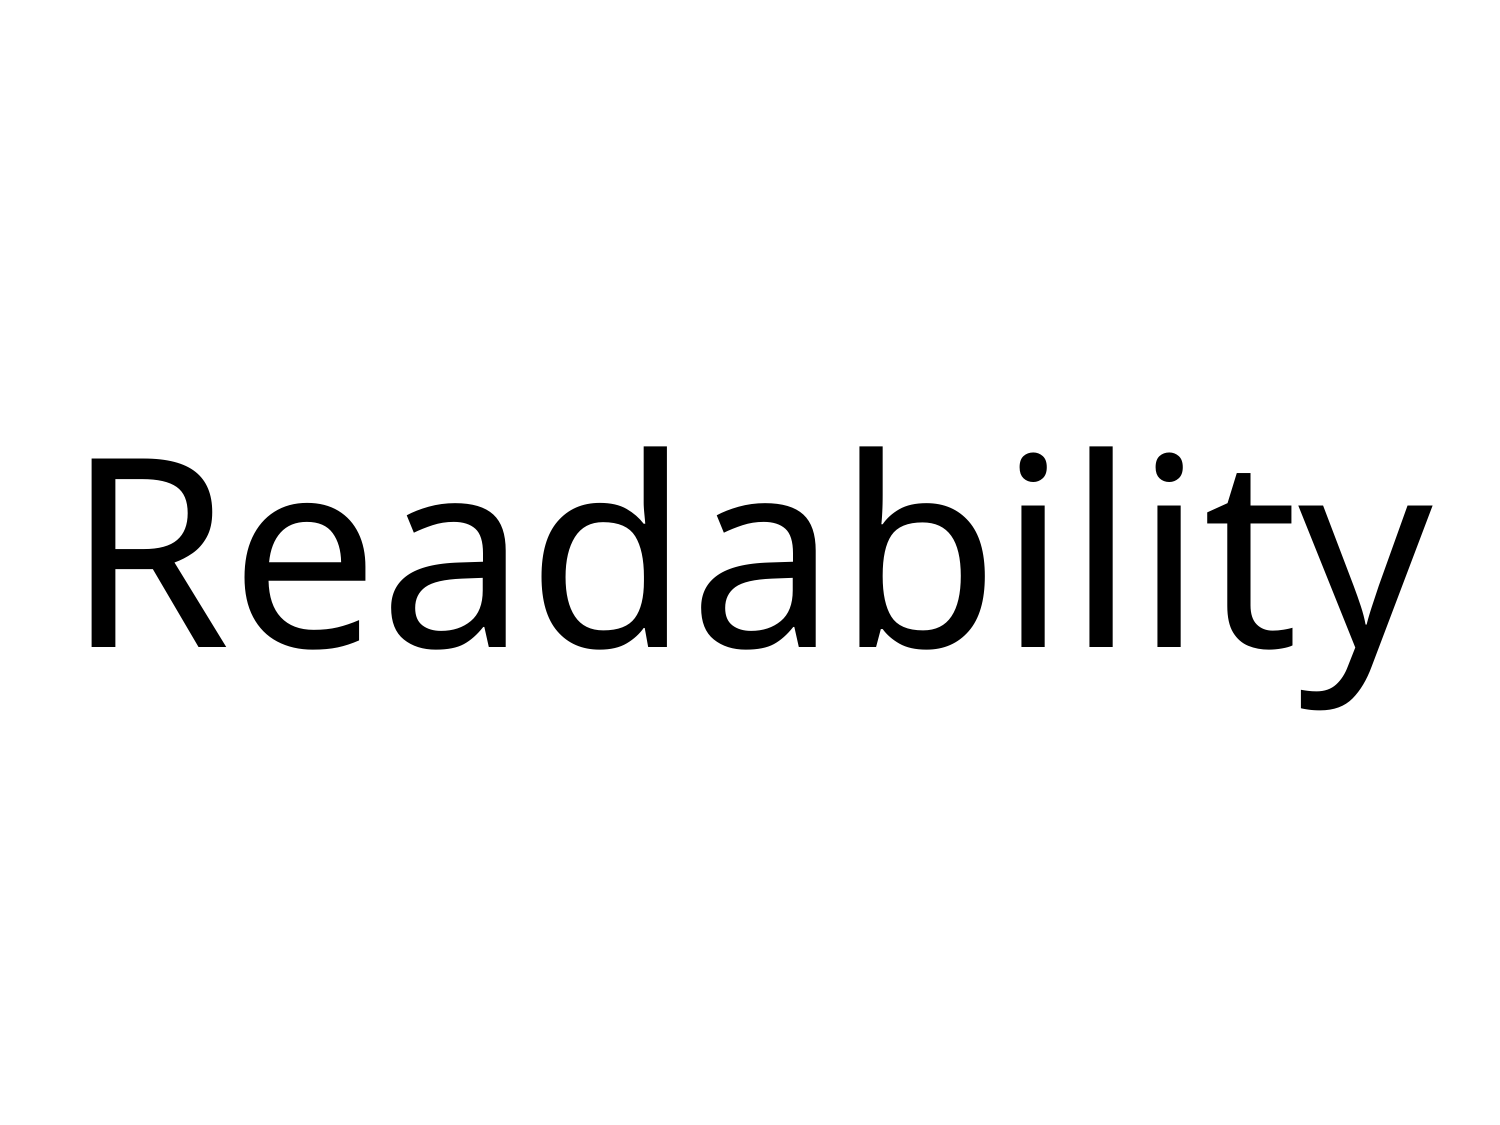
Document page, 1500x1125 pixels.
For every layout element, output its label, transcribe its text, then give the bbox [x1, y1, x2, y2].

list Readability [0, 0, 1500, 1125]
